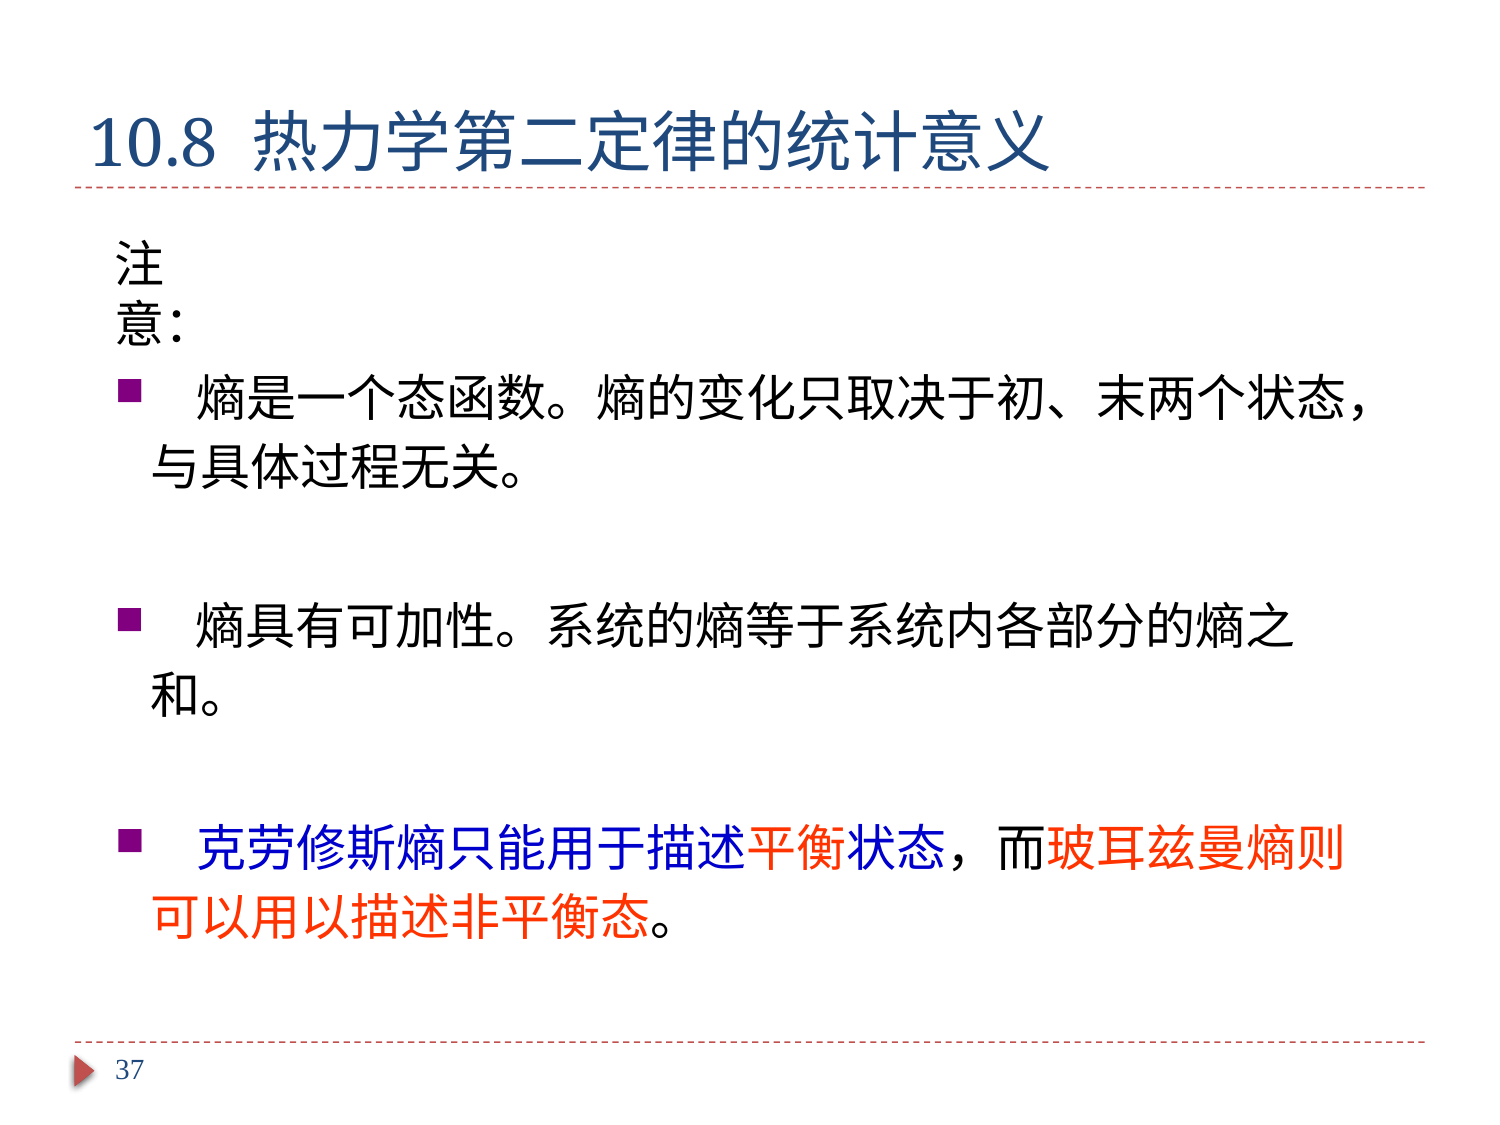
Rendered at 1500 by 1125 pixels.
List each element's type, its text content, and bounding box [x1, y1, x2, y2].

slide_number 37 [100, 1042, 426, 1103]
text_box 熵具有可加性。系统的熵等于系统内各部分的熵之和。 [99, 578, 1388, 731]
text_box 注意： [99, 224, 275, 349]
text_box 熵是一个态函数。熵的变化只取决于初、末两个状态，与具体过程无关。 [99, 349, 1423, 503]
title 10.8 热力学第二定律的统计意义 [75, 37, 1425, 188]
text_box 克劳修斯熵只能用于描述平衡状态，而玻耳兹曼熵则可以用以描述非平衡态。 [100, 799, 1400, 953]
